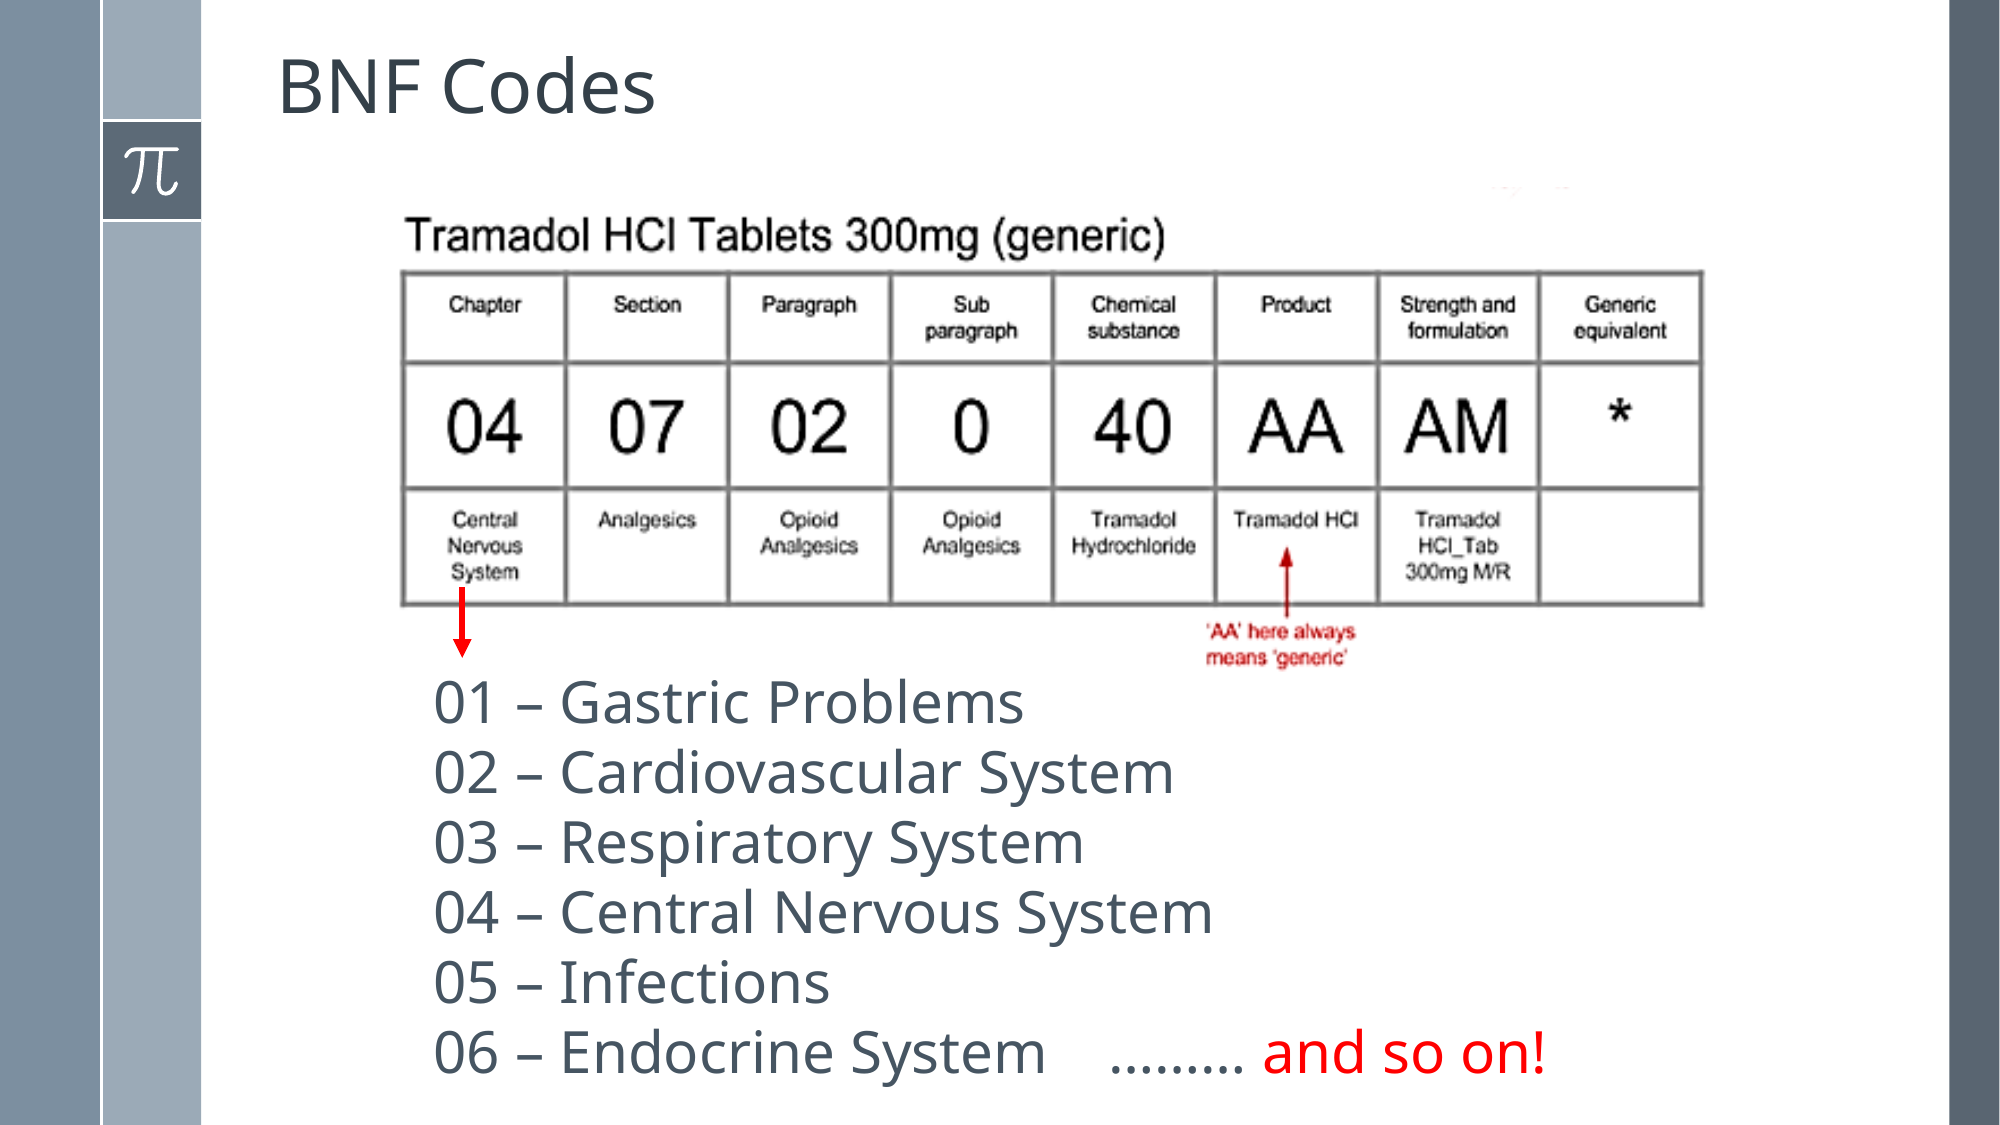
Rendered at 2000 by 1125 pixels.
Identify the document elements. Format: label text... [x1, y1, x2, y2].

picture [387, 187, 1742, 710]
title BNF Codes [261, 29, 1867, 138]
text_box 01 – Gastric Problems 02 – Cardiovascular System 03 – Respiratory System 04 – Central Nervous System 05 – Infections 06 – Endocrine System ……… and so on! [418, 710, 1742, 1093]
